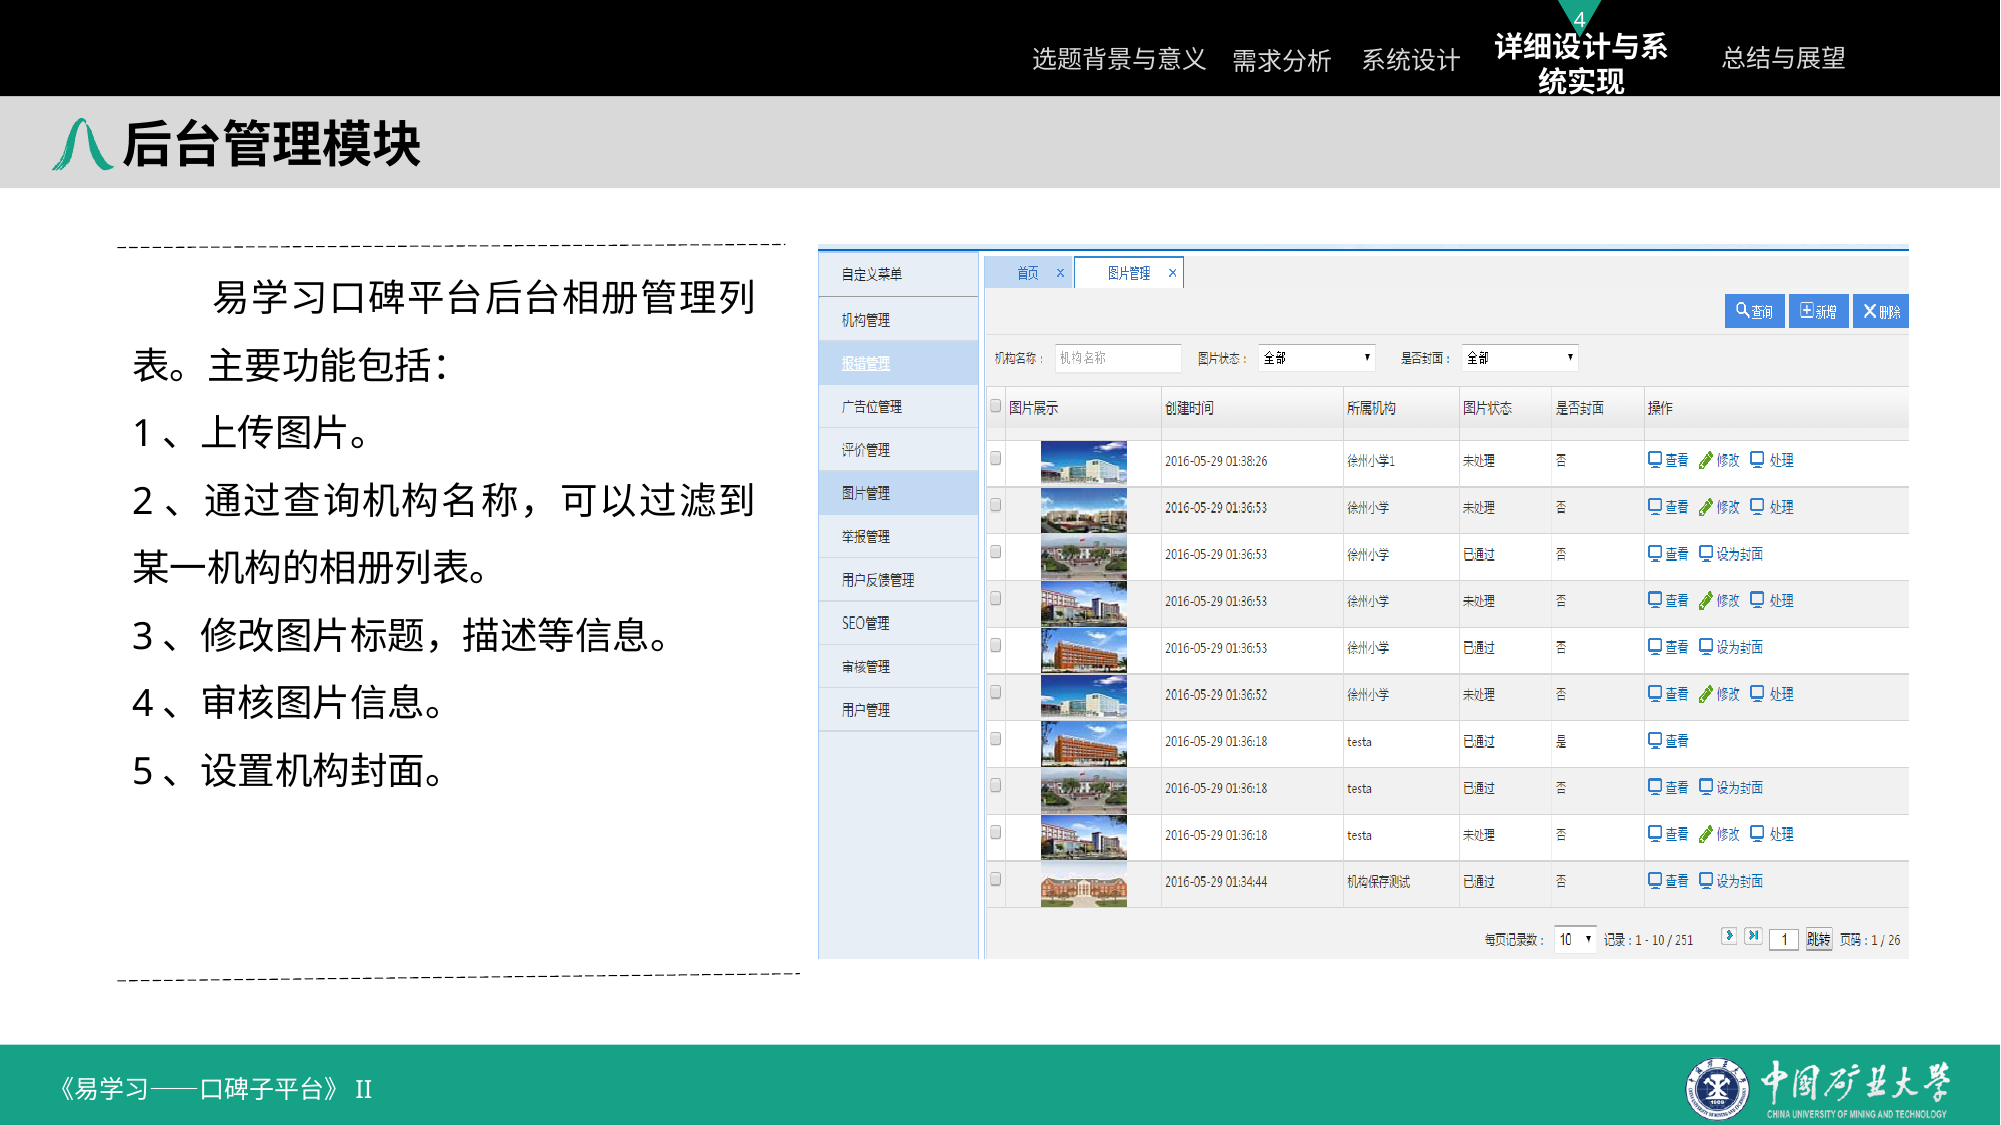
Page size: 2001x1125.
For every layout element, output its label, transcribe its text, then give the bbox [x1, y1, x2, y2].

list 后台管理模块 [107, 111, 746, 183]
picture [1684, 1054, 1950, 1123]
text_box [117, 973, 800, 981]
picture [818, 244, 1909, 959]
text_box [117, 244, 786, 248]
text_box 易学习口碑平台后台相册管理列表。主要功能包括： 1、上传图片。 2、通过查询机构名称，可以过滤到某一机构的相册列表。 3、修改图片标题，描述等信息。 4、审核图片信息。 5、设置机构封面。 [117, 248, 771, 800]
